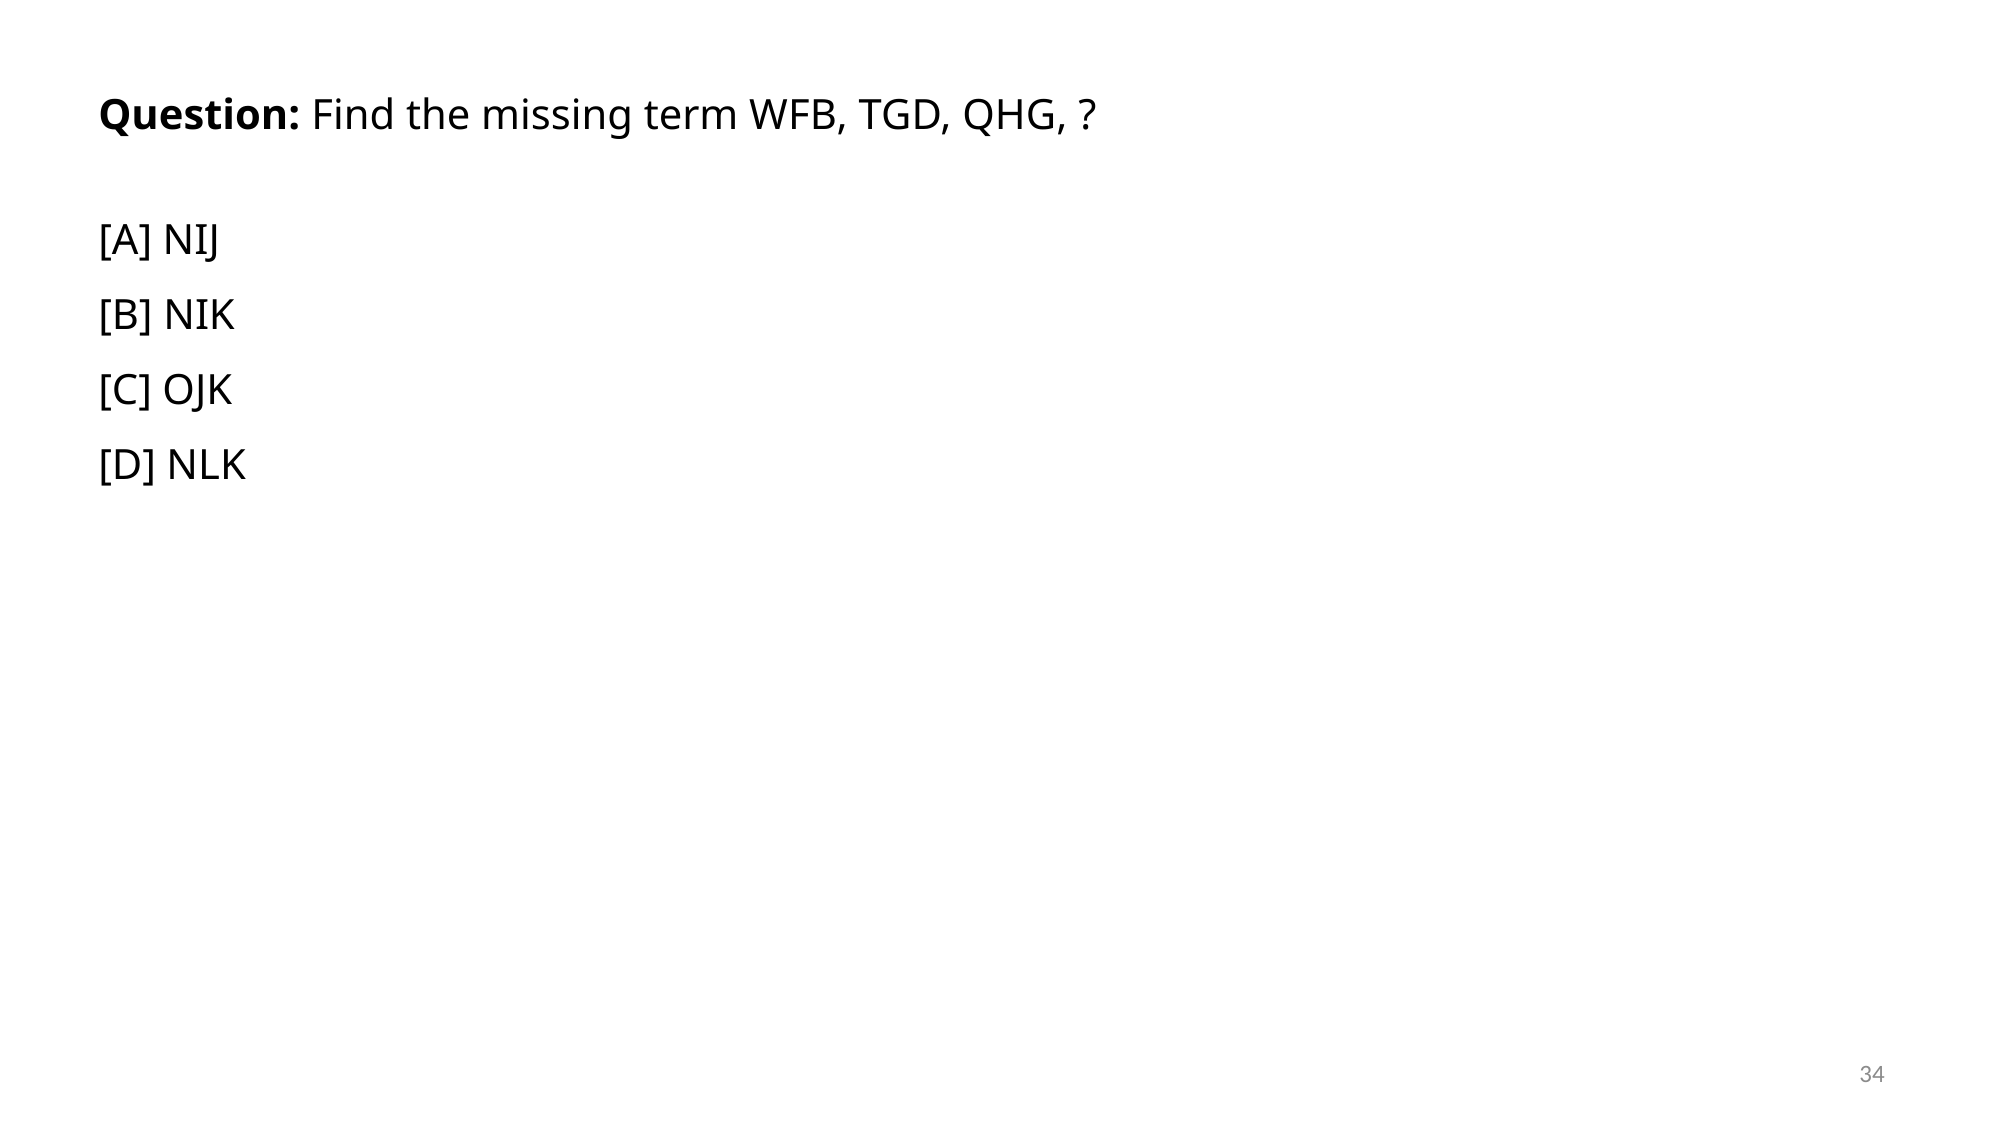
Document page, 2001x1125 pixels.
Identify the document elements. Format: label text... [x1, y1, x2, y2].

slide_number 34 [1433, 1042, 1900, 1103]
text_box Question: Find the missing term WFB, TGD, QHG, ? [A] NIJ [B] NIK [C] OJK [D] NLK [83, 80, 1897, 496]
